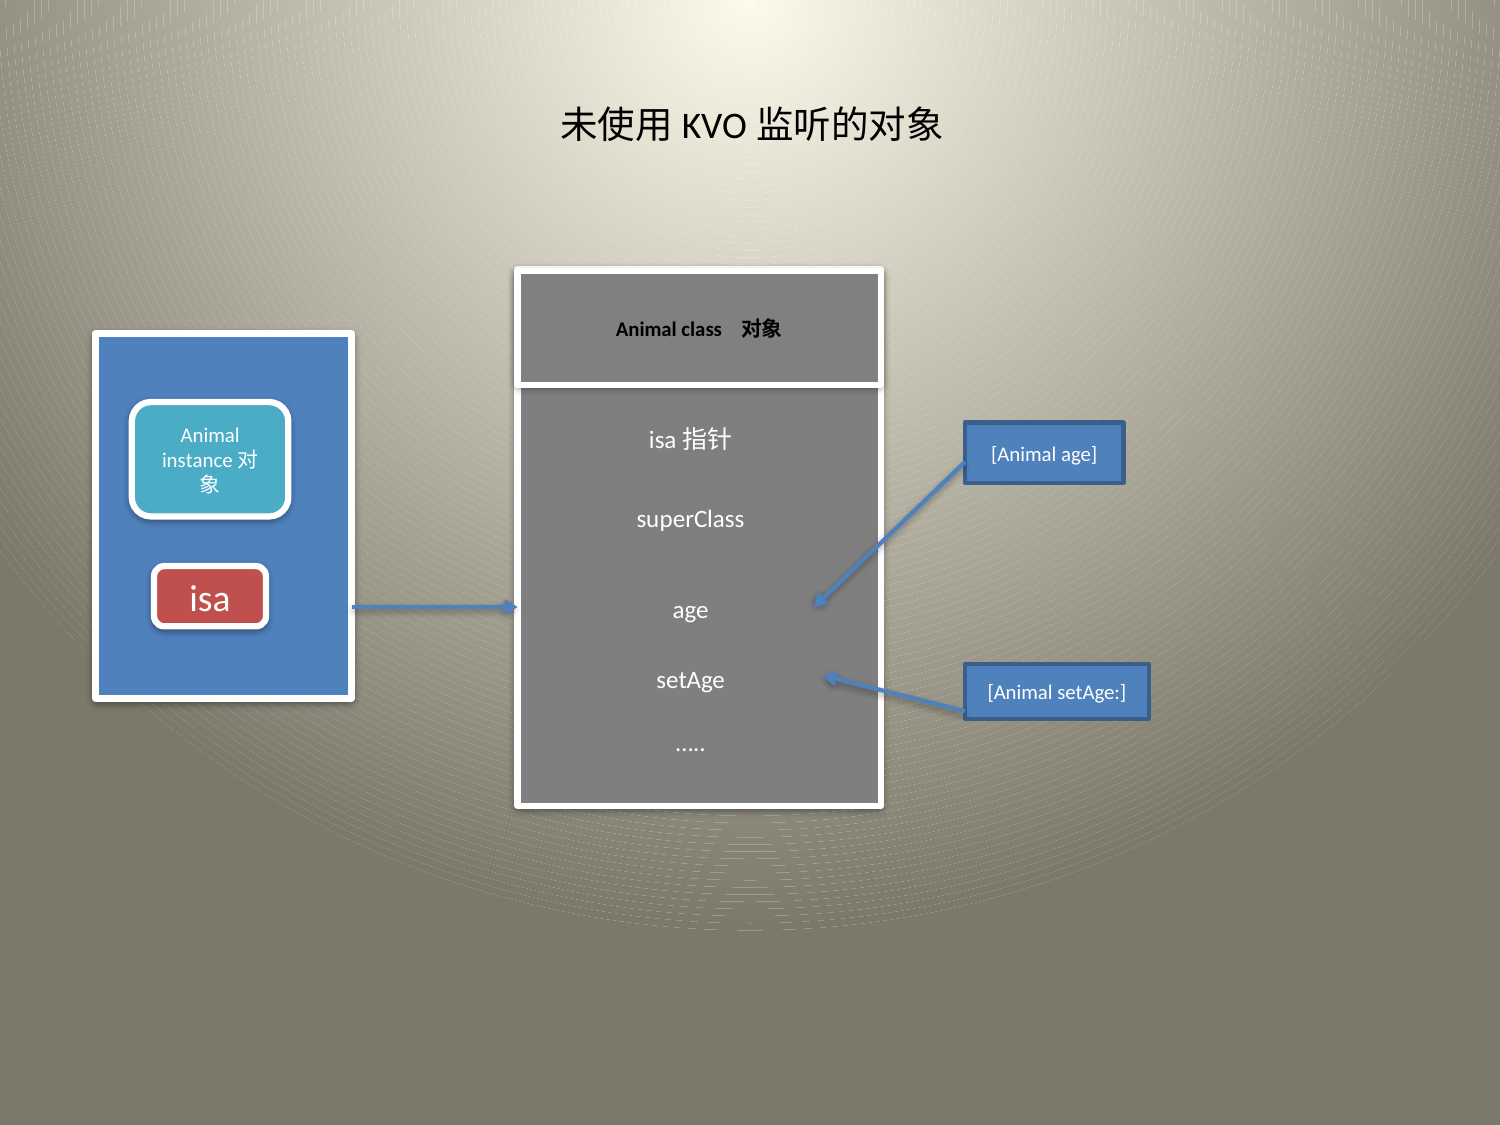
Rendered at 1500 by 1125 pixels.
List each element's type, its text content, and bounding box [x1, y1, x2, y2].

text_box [813, 461, 966, 608]
text_box Animal instance对象 [128, 398, 292, 520]
text_box 未使用KVO监听的对象 [545, 93, 959, 154]
text_box ….. [584, 718, 797, 764]
text_box setAge [584, 656, 797, 702]
text_box isa [150, 562, 270, 630]
text_box age [584, 586, 797, 631]
text_box [Animal age] [963, 420, 1126, 485]
text_box [514, 392, 884, 809]
text_box Animal class 对象 [514, 268, 884, 388]
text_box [823, 675, 966, 712]
text_box isa指针 [584, 416, 797, 462]
text_box [92, 330, 355, 702]
text_box [Animal setAge:] [963, 662, 1151, 721]
text_box superClass [584, 494, 797, 540]
